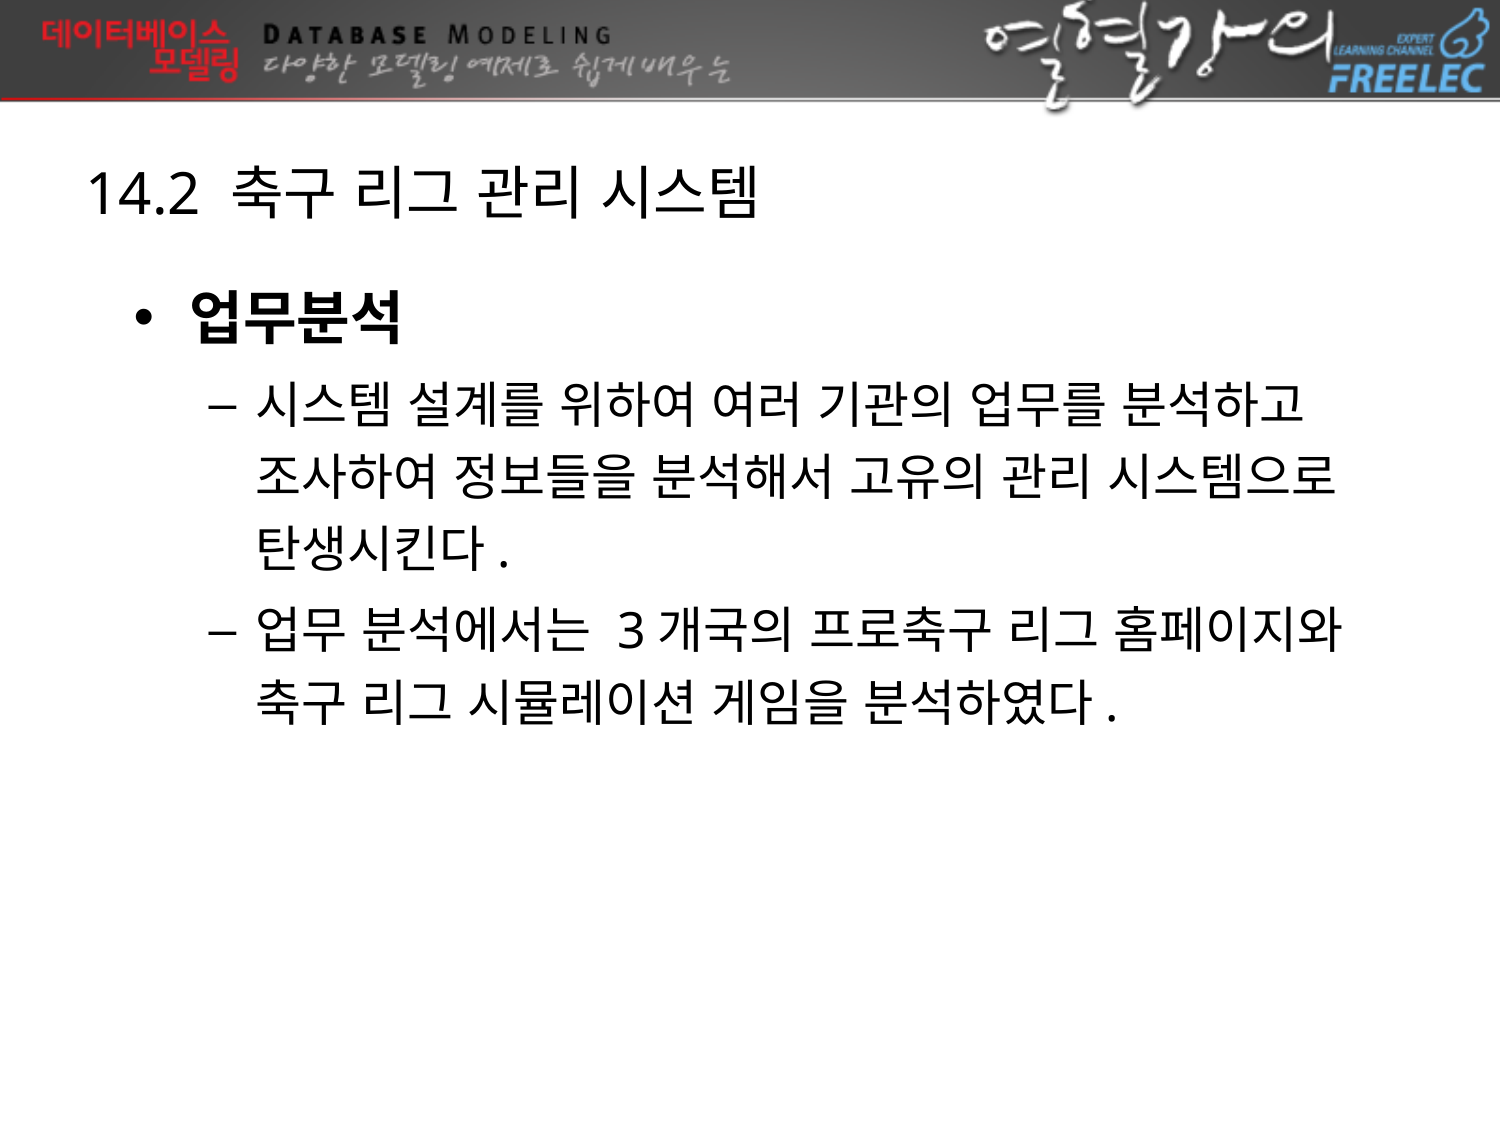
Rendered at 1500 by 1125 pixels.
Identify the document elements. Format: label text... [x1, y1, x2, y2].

picture [0, 0, 1500, 1125]
text_box 14.2 축구 리그 관리 시스템 [70, 148, 776, 234]
text_box 업무분석 시스템 설계를 위하여 여러 기관의 업무를 분석하고 조사하여 정보들을 분석해서 고유의 관리 시스템으로 탄생시킨다. 업무 분석에서는 3개국의 프로축구 리그 홈페이지와 축구 리그 시뮬레이션 게임을 분석하였다. [118, 259, 1465, 821]
